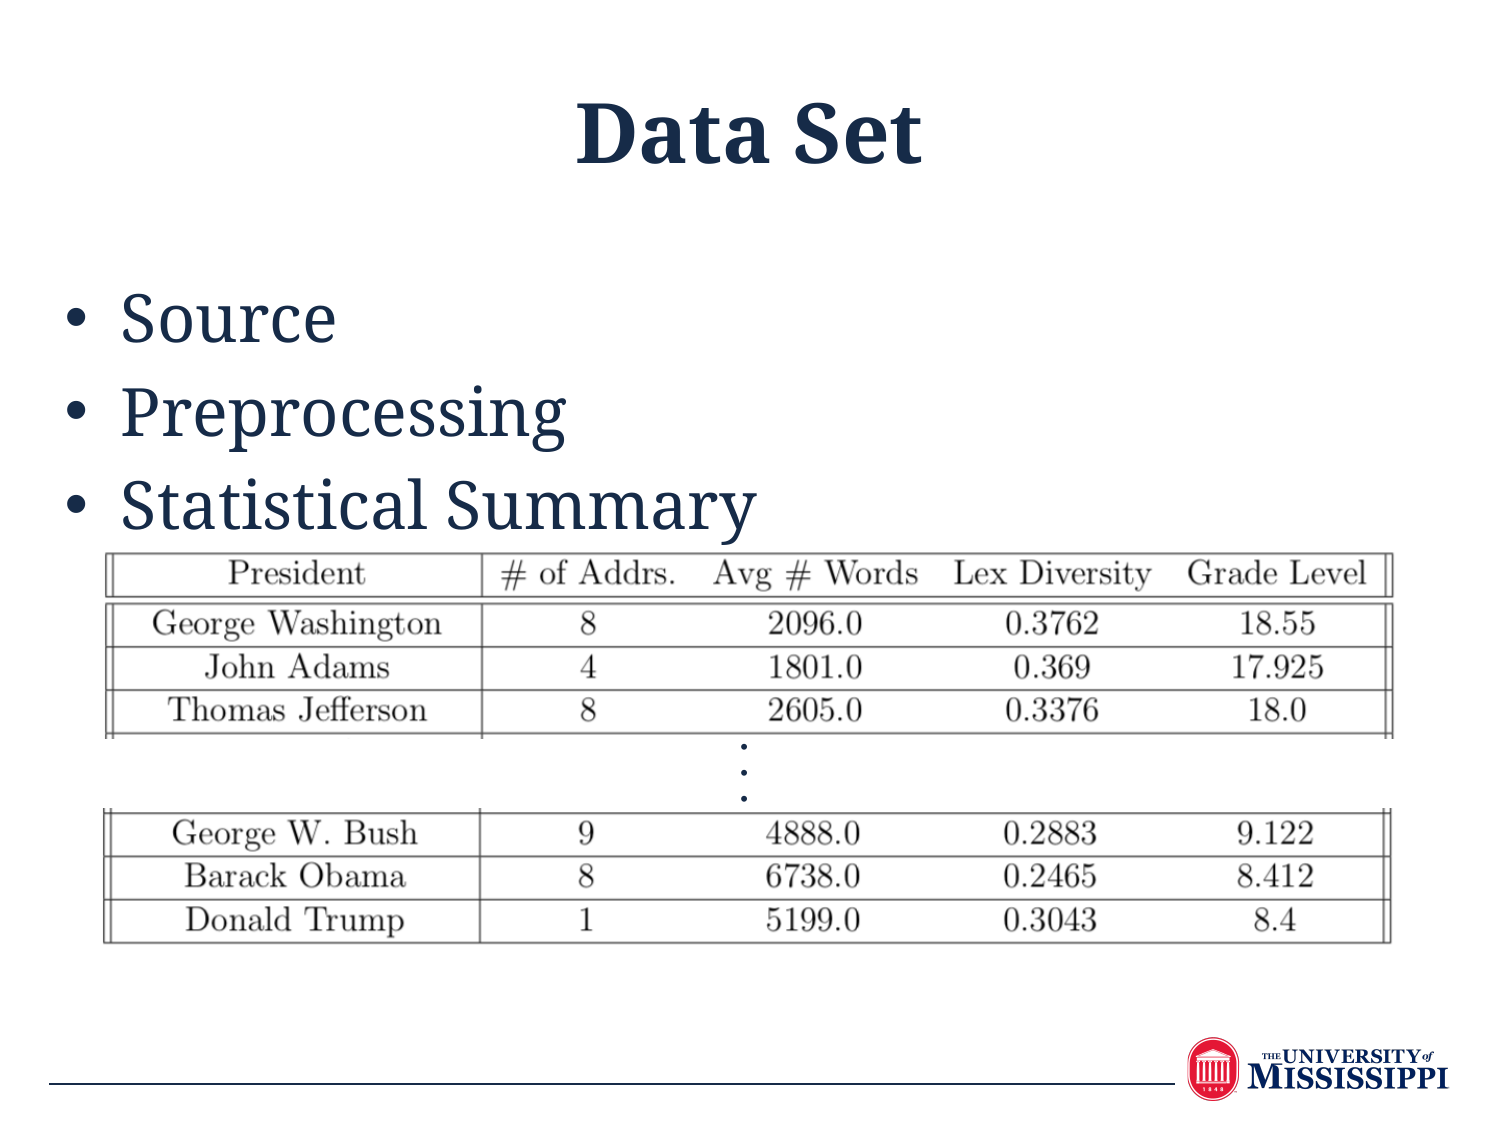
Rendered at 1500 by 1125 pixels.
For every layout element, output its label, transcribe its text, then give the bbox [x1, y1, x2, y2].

picture [100, 808, 1397, 951]
text_box [725, 747, 774, 806]
list Source Preprocessing Statistical Summary [49, 268, 1450, 1020]
list Data Set [49, 72, 1450, 221]
picture [100, 548, 1399, 739]
